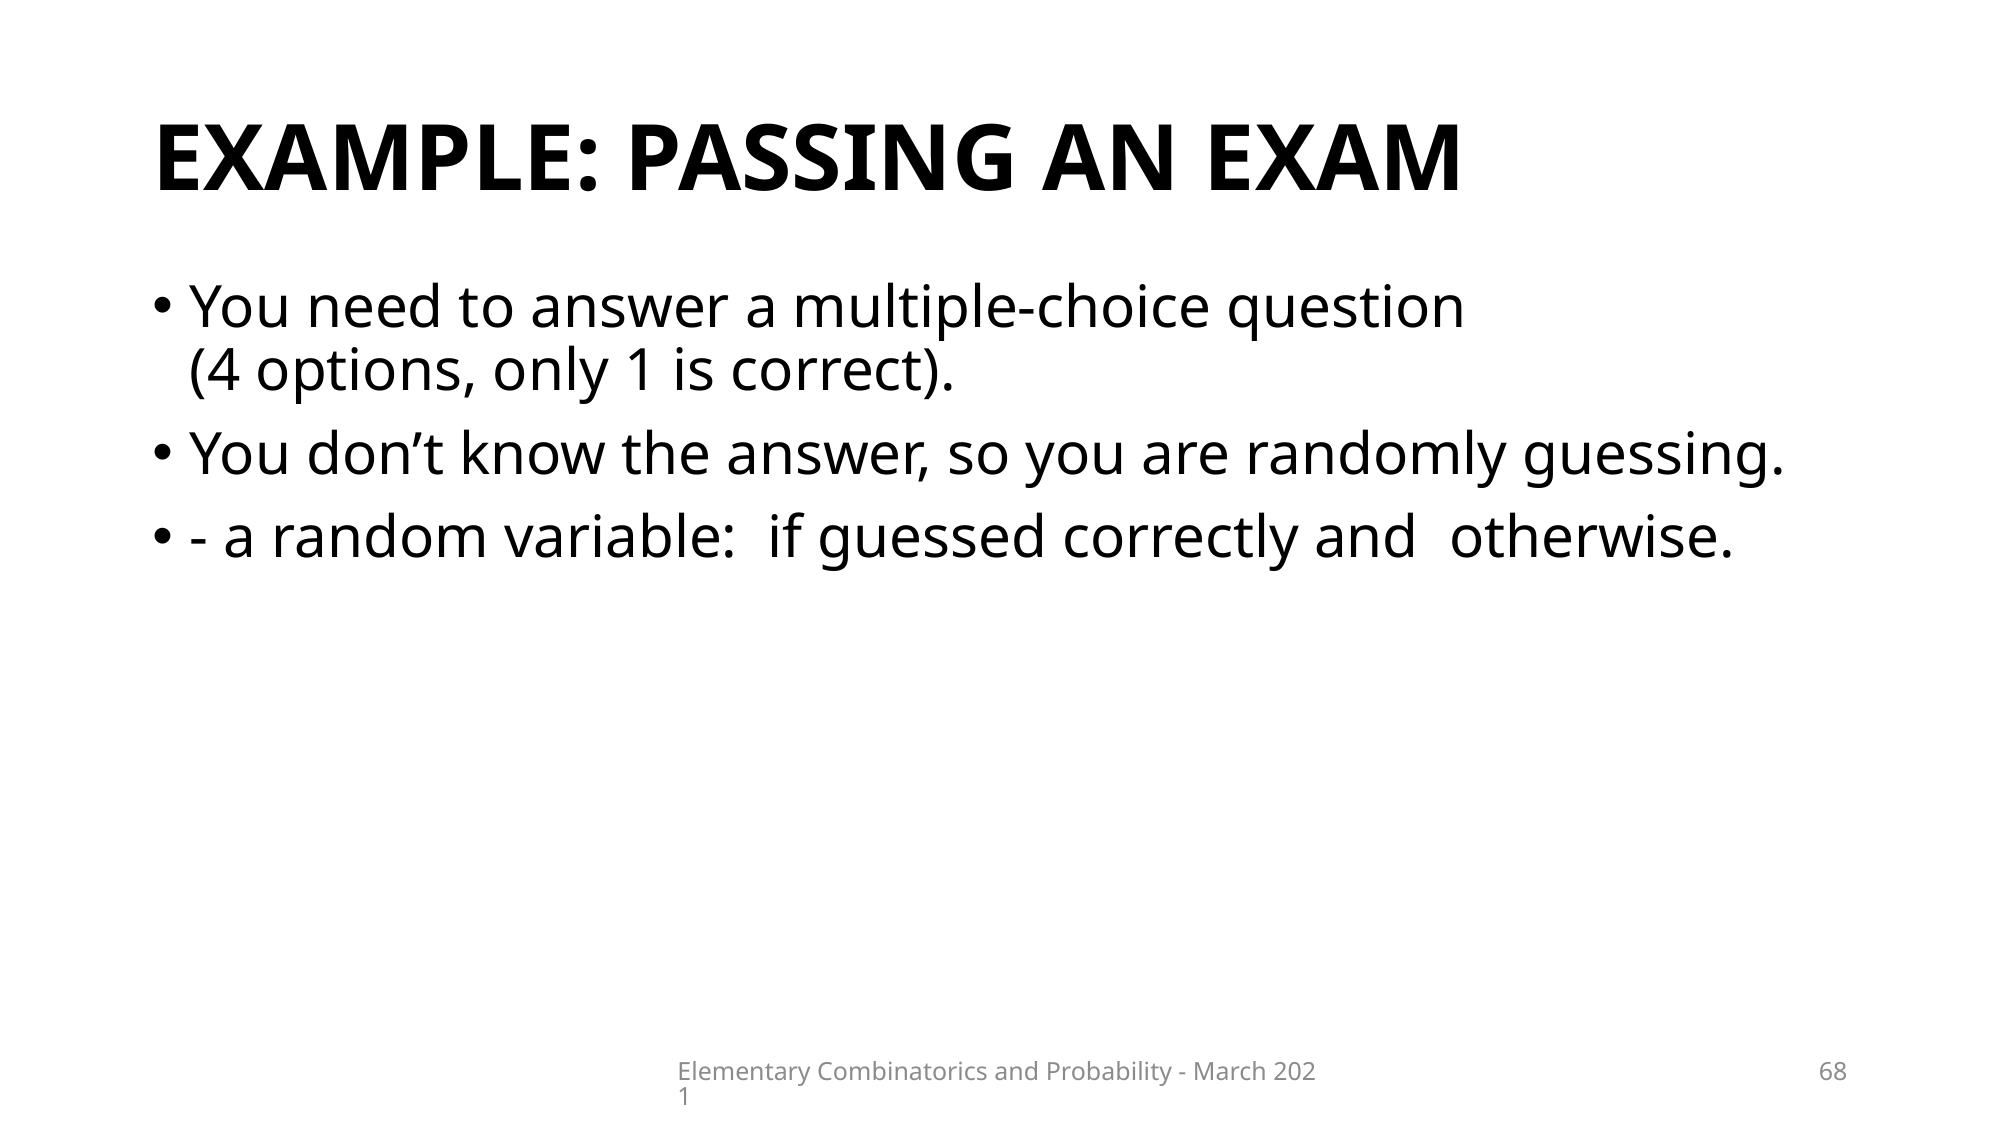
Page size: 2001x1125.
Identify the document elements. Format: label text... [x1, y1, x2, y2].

slide_number 68 [1412, 1042, 1863, 1103]
title Example: passing an exam [137, 52, 1863, 270]
footer Elementary Combinatorics and Probability - March 2021 [662, 1042, 1338, 1103]
